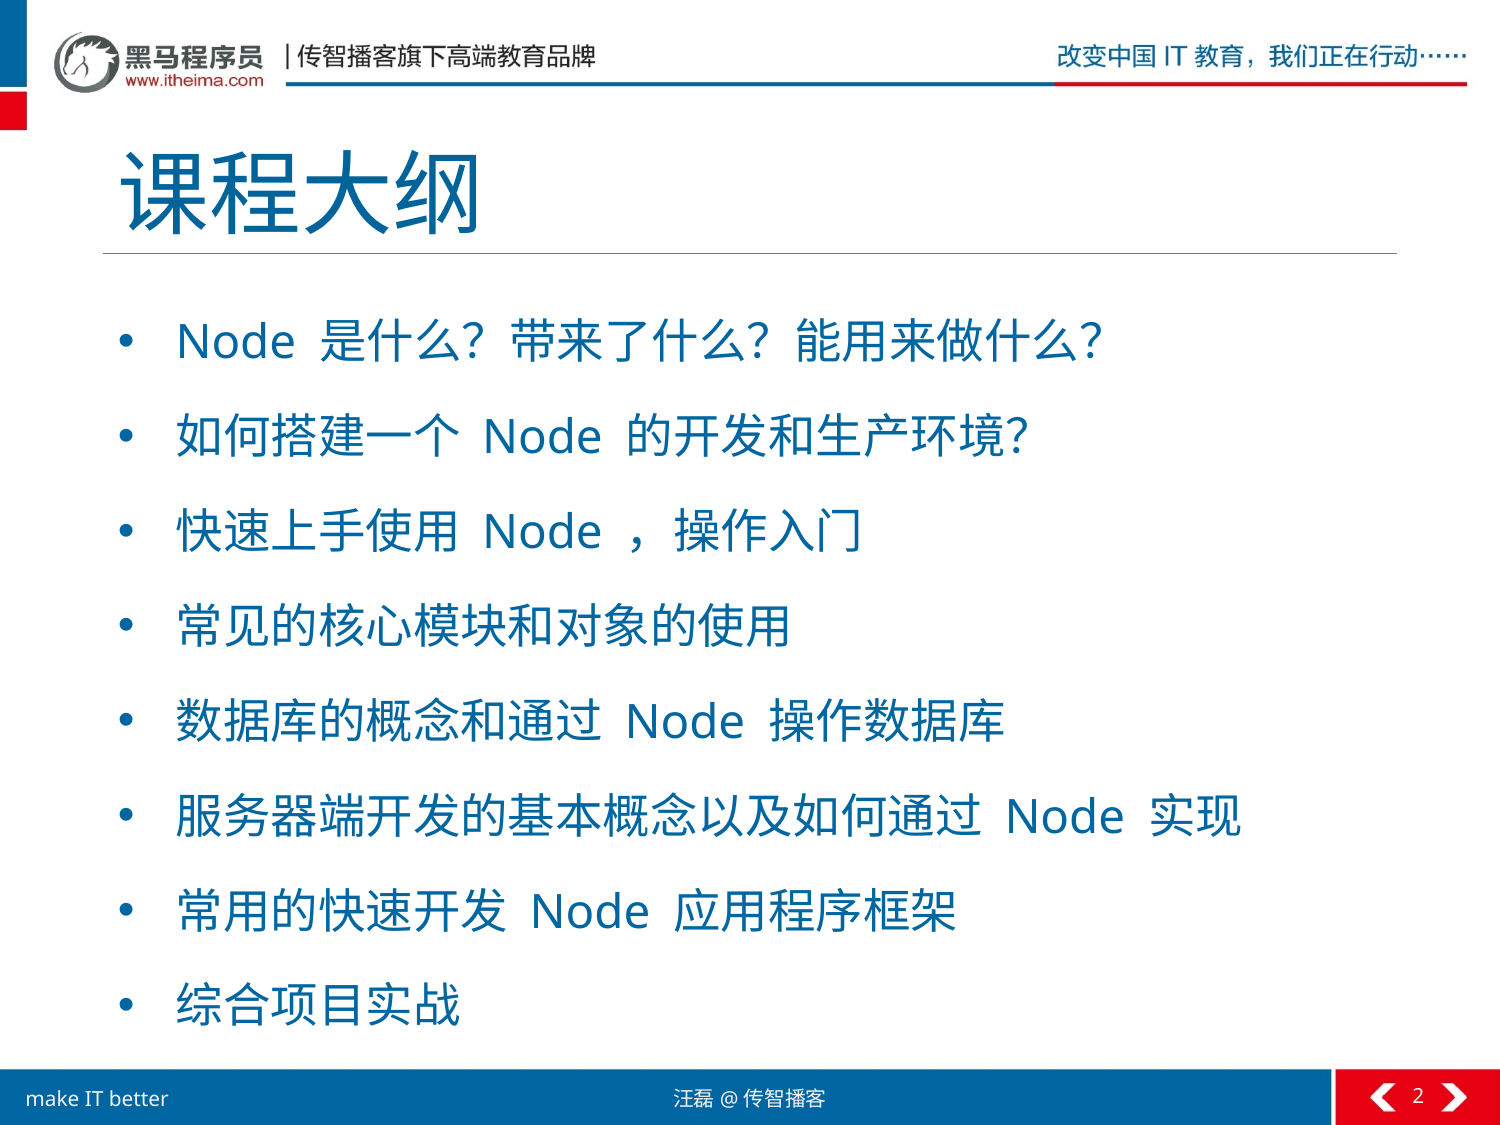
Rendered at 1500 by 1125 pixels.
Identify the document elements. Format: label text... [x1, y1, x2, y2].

slide_number make IT better [10, 1072, 349, 1124]
footer 汪磊@传智播客 [496, 1071, 1004, 1124]
title 课程大纲 [103, 95, 1397, 254]
slide_number 2 [1336, 1070, 1500, 1124]
picture [0, 0, 1500, 1125]
list Node 是什么？带来了什么？能用来做什么？ 如何搭建一个 Node 的开发和生产环境？ 快速上手使用 Node ，操作入门 常见的核心模块和对象的使用 数据库的概念和通过 Node 操作数据库 服务器端开发的基本概念以及如何通过 Node 实现 常用的快速开发 Node 应用程序框架 综合项目实战 [103, 275, 1397, 1040]
